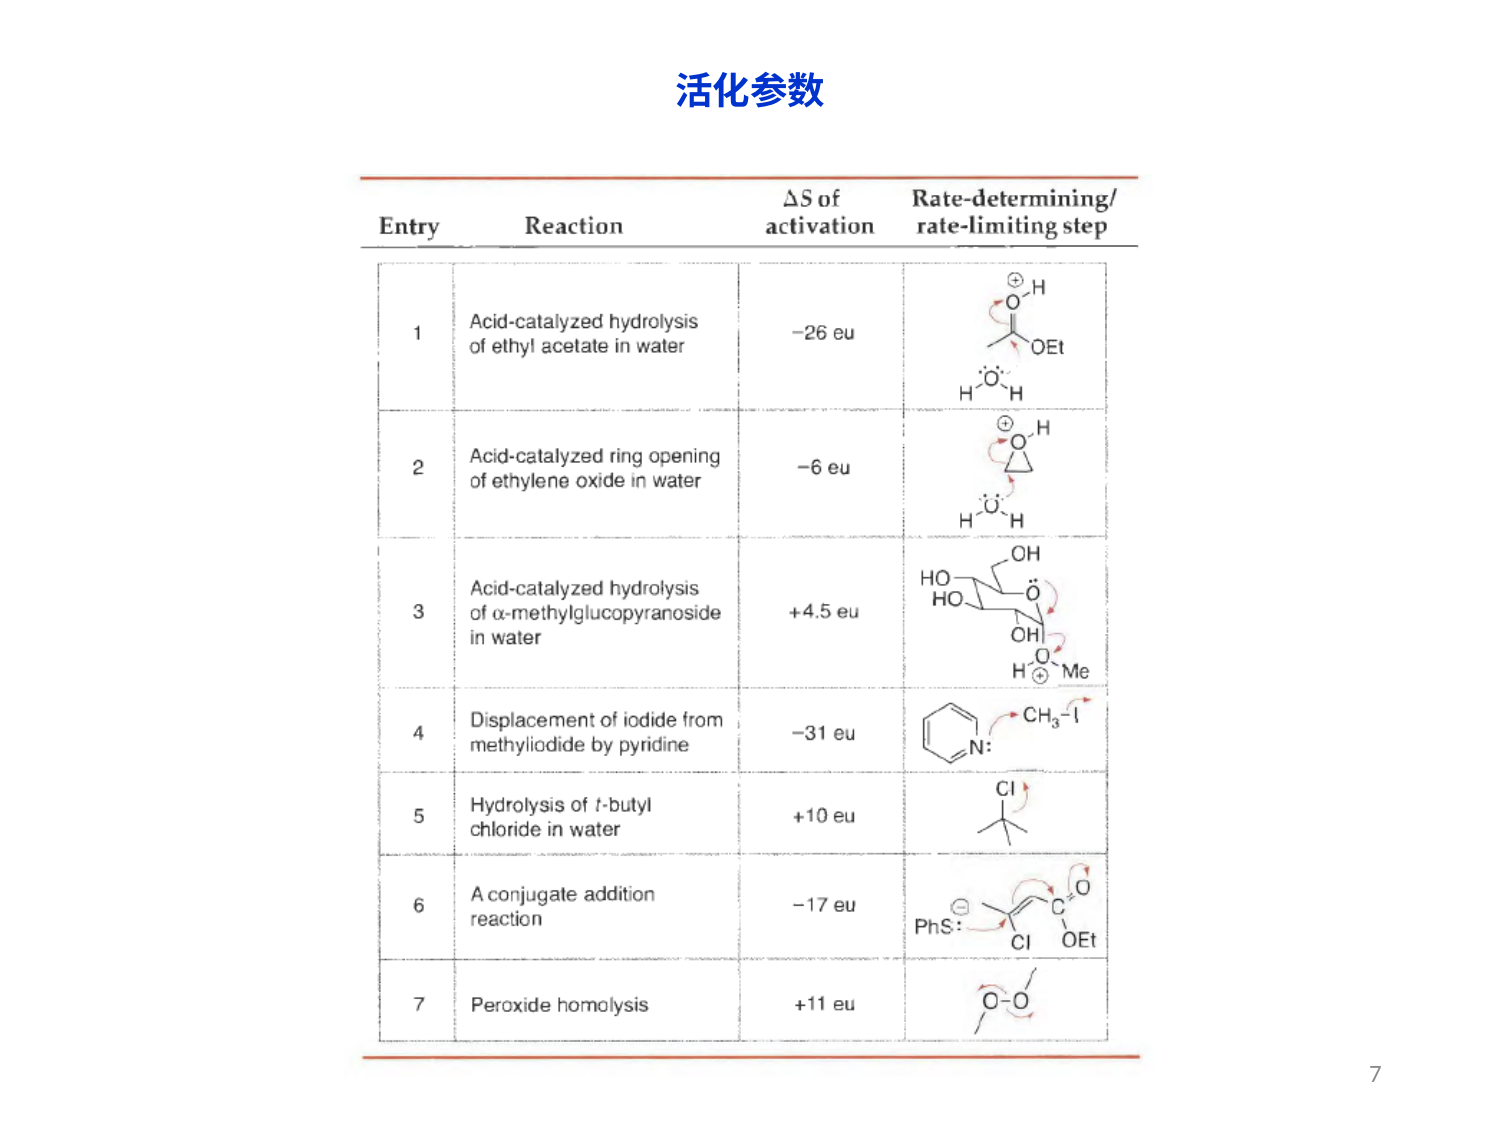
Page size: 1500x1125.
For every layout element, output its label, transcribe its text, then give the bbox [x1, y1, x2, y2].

text_box 活化参数 [407, 59, 1093, 120]
picture [342, 174, 1158, 1081]
slide_number 7 [1059, 1042, 1397, 1103]
